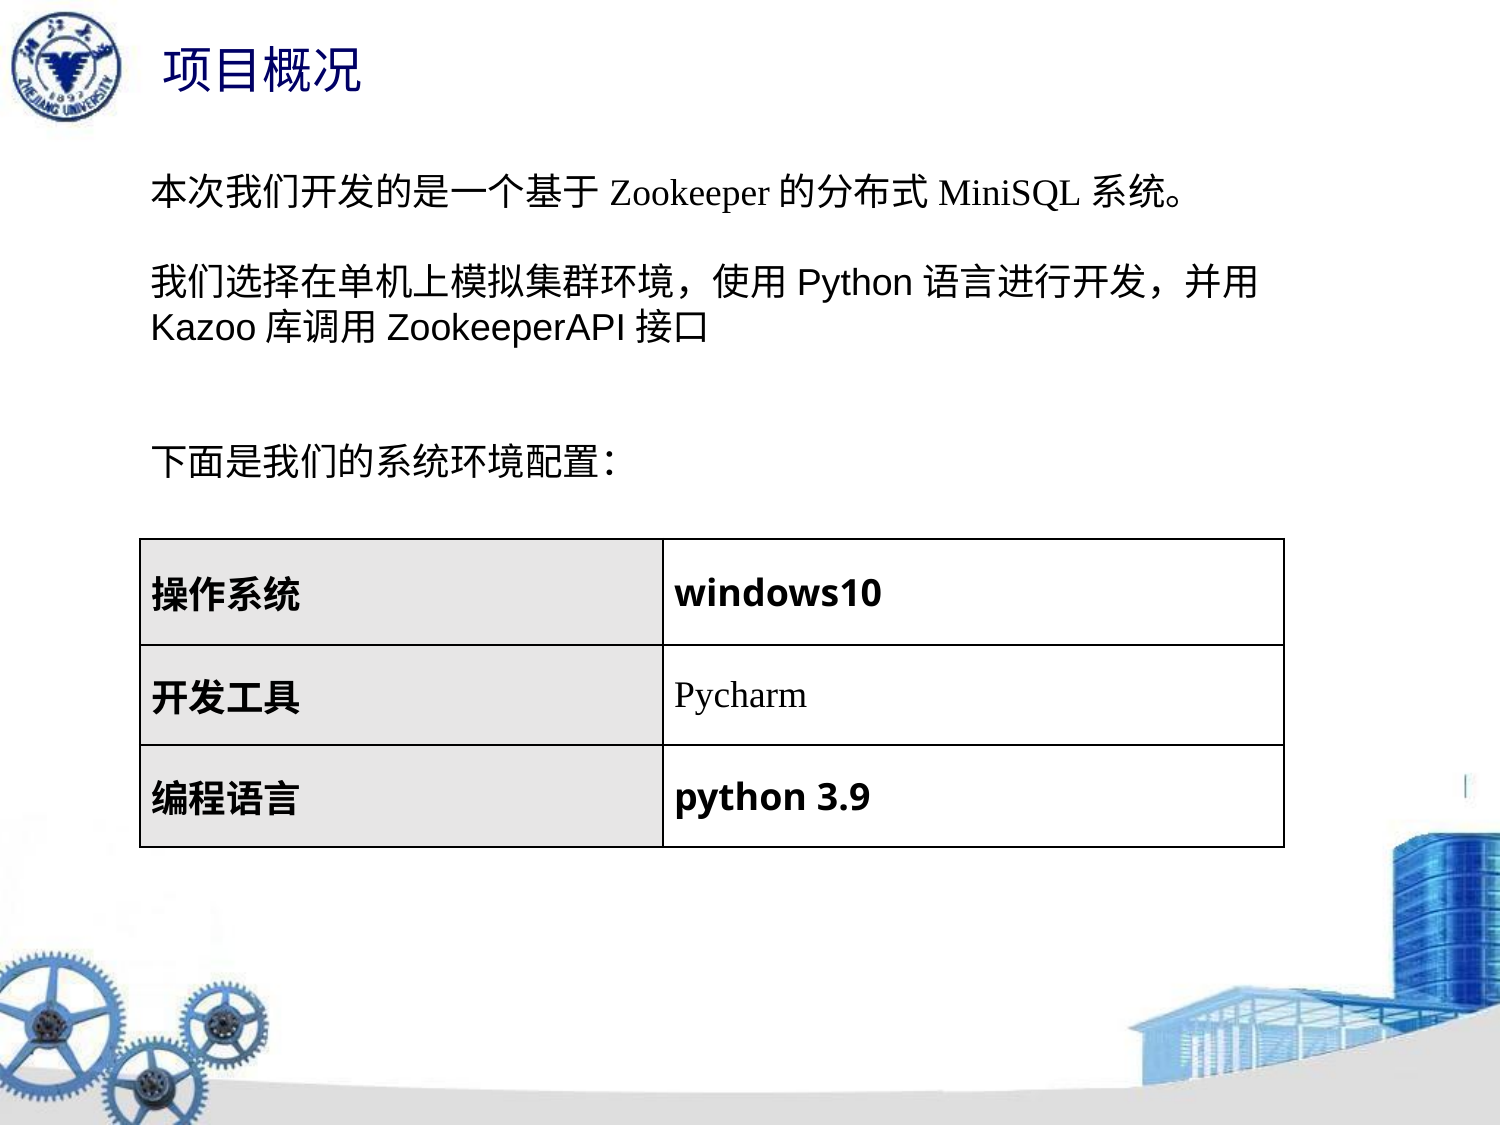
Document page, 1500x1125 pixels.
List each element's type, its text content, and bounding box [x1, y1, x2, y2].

table_cell python 3.9 [664, 746, 1283, 846]
picture [0, 0, 1500, 1125]
table_cell 开发工具 [141, 646, 662, 744]
list 项目概况 [147, 30, 597, 126]
text_box 本次我们开发的是一个基于Zookeeper的分布式MiniSQL系统。 我们选择在单机上模拟集群环境，使用Python语言进行开发，并用Kazoo库调用ZookeeperAPI接口 下面是我们的系统环境配置： [135, 160, 1341, 491]
table_header windows10 [664, 540, 1283, 644]
table_cell 编程语言 [141, 746, 662, 846]
table_cell Pycharm [664, 646, 1283, 744]
table_header 操作系统 [141, 540, 662, 644]
